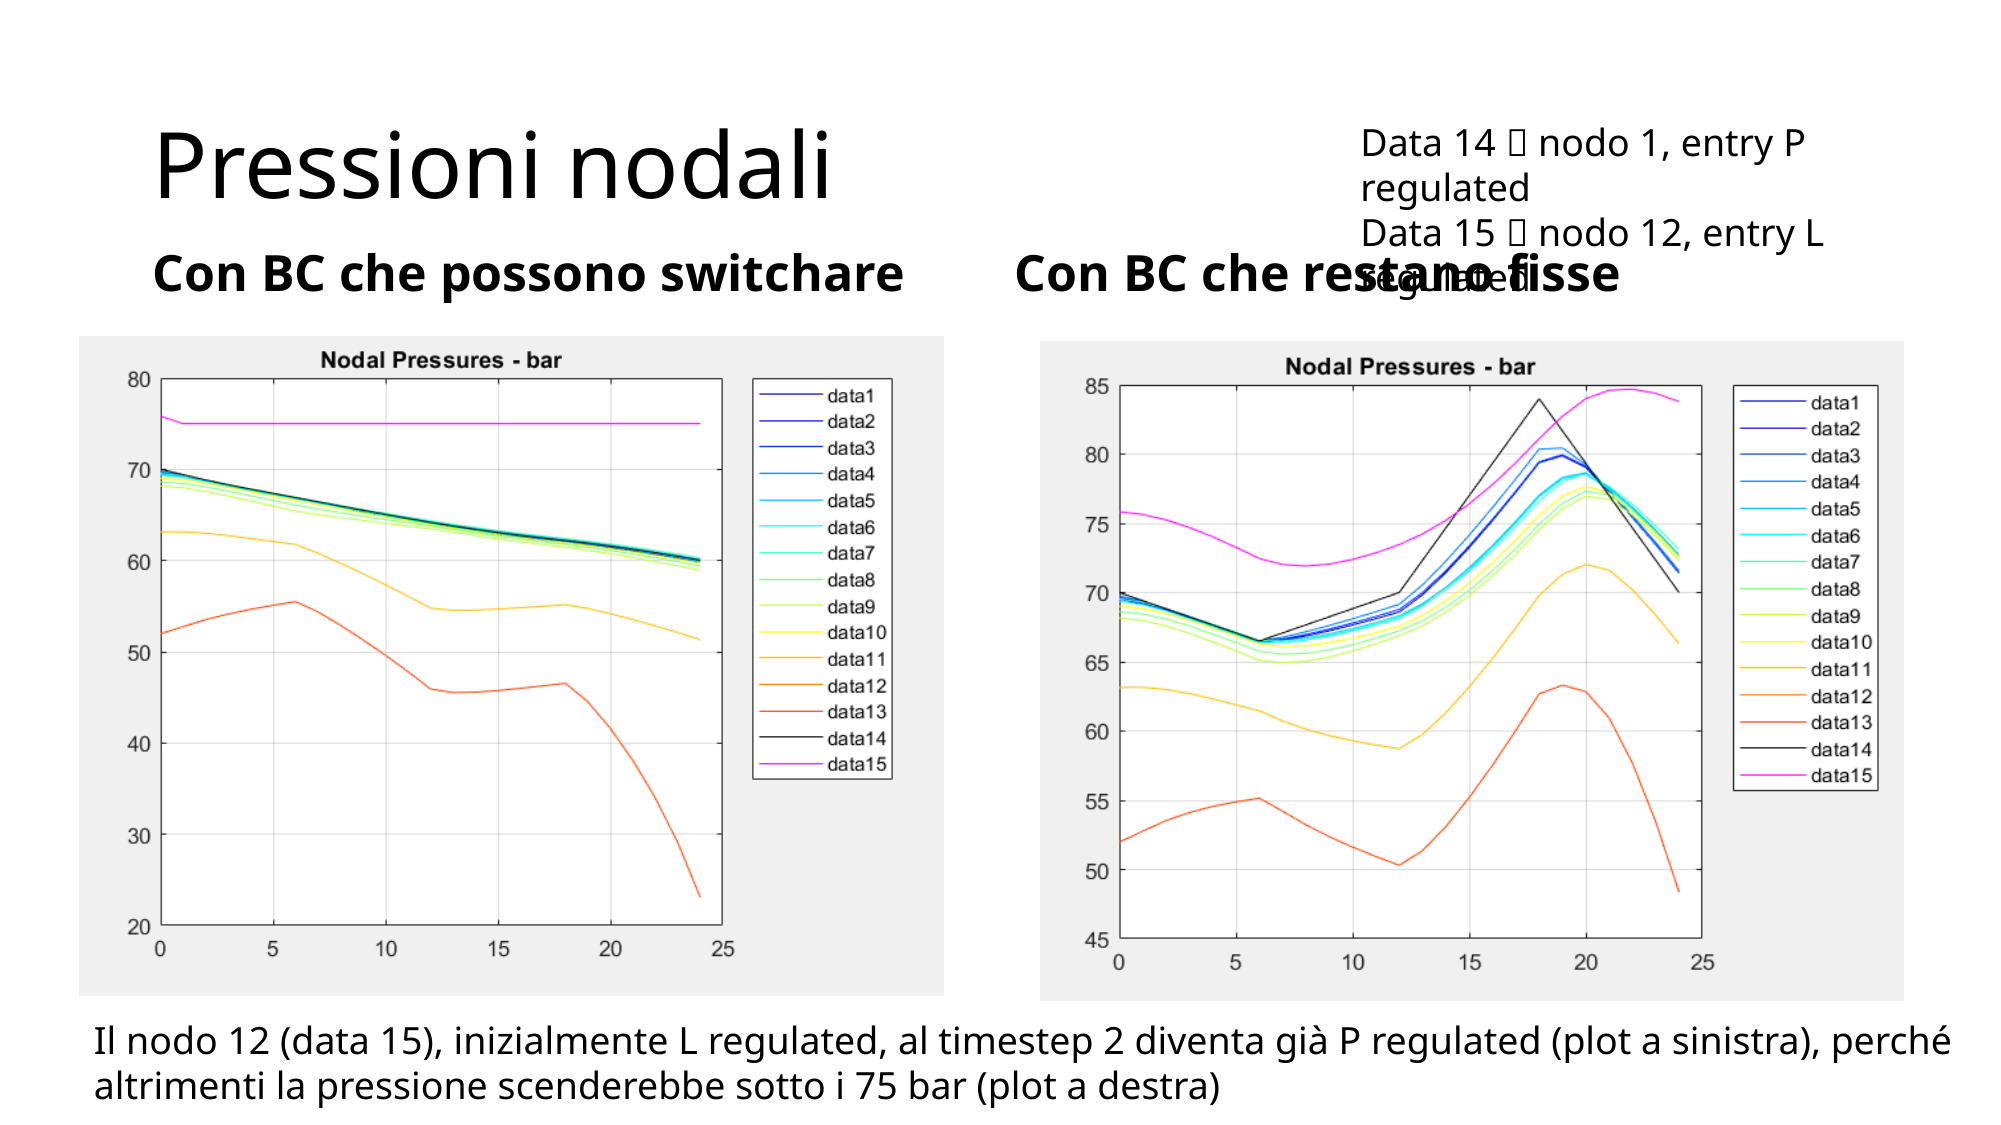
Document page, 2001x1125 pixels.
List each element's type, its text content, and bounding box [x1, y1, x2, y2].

title Pressioni nodali [137, 59, 1863, 278]
text_box Data 14  nodo 1, entry P regulated Data 15  nodo 12, entry L regulated [1345, 111, 2000, 306]
list Con BC che possono switchare [137, 174, 984, 310]
list Con BC che restano fisse [999, 174, 1851, 310]
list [78, 336, 944, 996]
text_box Il nodo 12 (data 15), inizialmente L regulated, al timestep 2 diventa già P regulated (plot a sinistra), perché altrimenti la pressione scenderebbe sotto i 75 bar (plot a destra) [79, 1009, 1975, 1115]
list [1039, 341, 1905, 1001]
